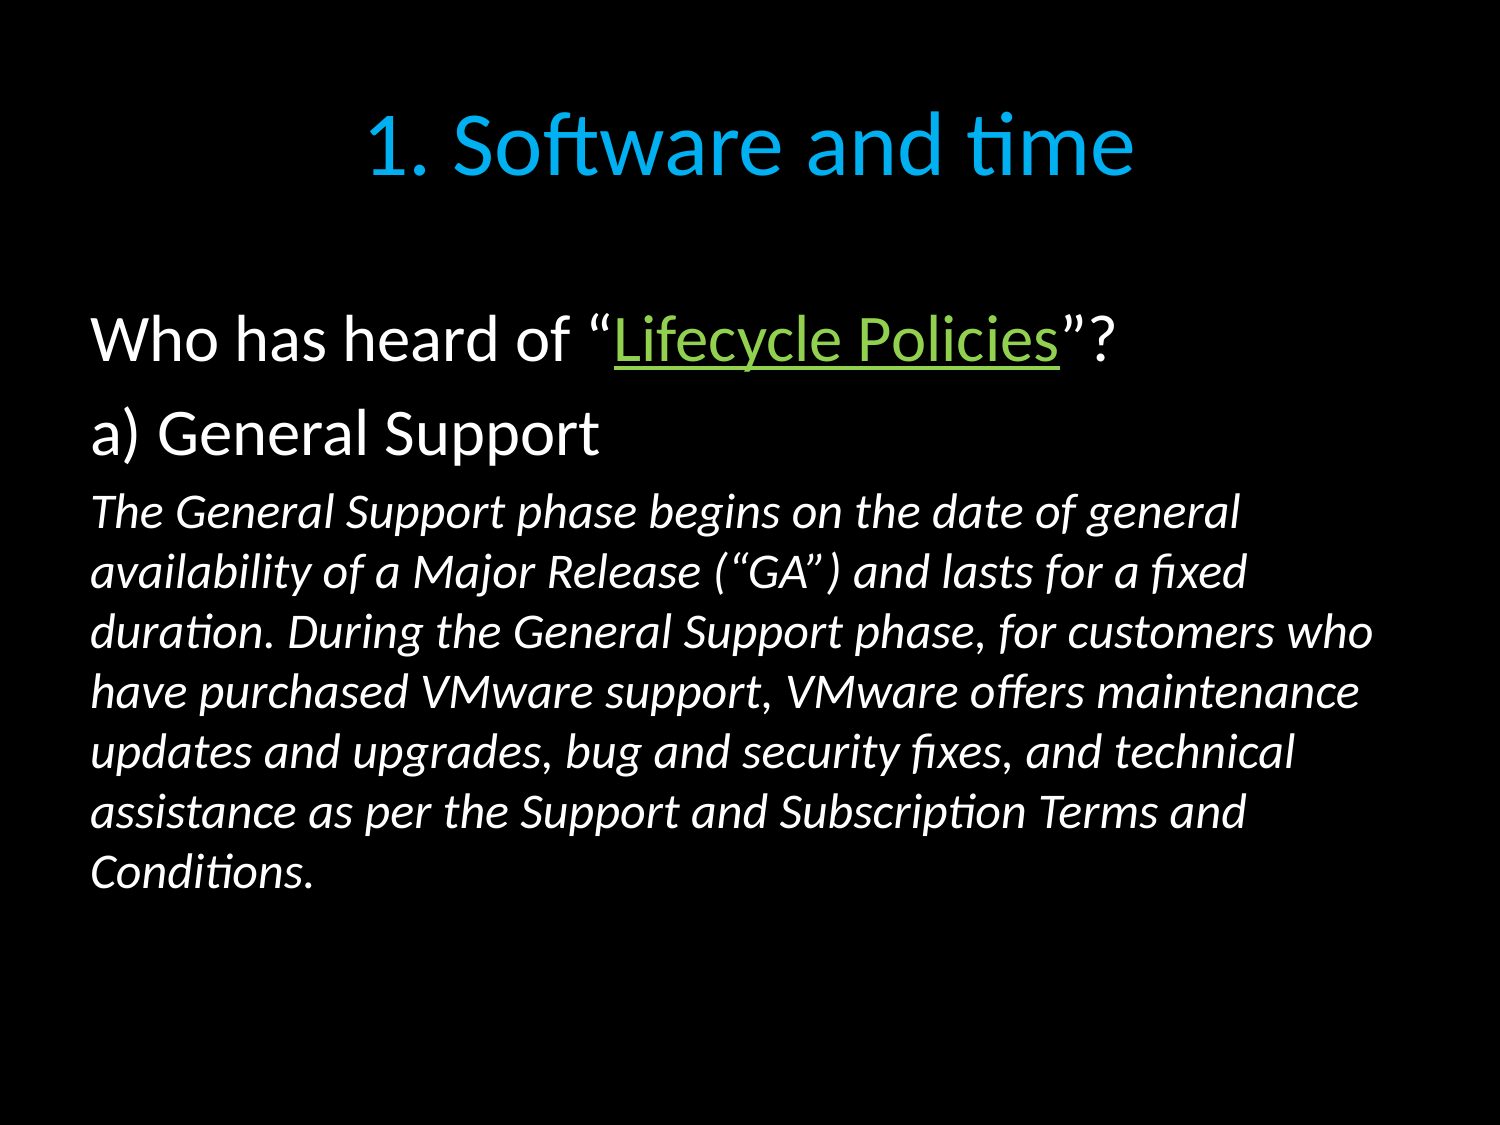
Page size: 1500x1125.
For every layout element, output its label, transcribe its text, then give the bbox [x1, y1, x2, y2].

title 1. Software and time [75, 45, 1425, 233]
list Who has heard of “Lifecycle Policies”? a) General Support The General Support phase begins on the date of general availability of a Major Release (“GA”) and lasts for a fixed duration. During the General Support phase, for customers who have purchased VMware support, VMware offers maintenance updates and upgrades, bug and security fixes, and technical assistance as per the Support and Subscription Terms and Conditions. [75, 287, 1425, 1075]
